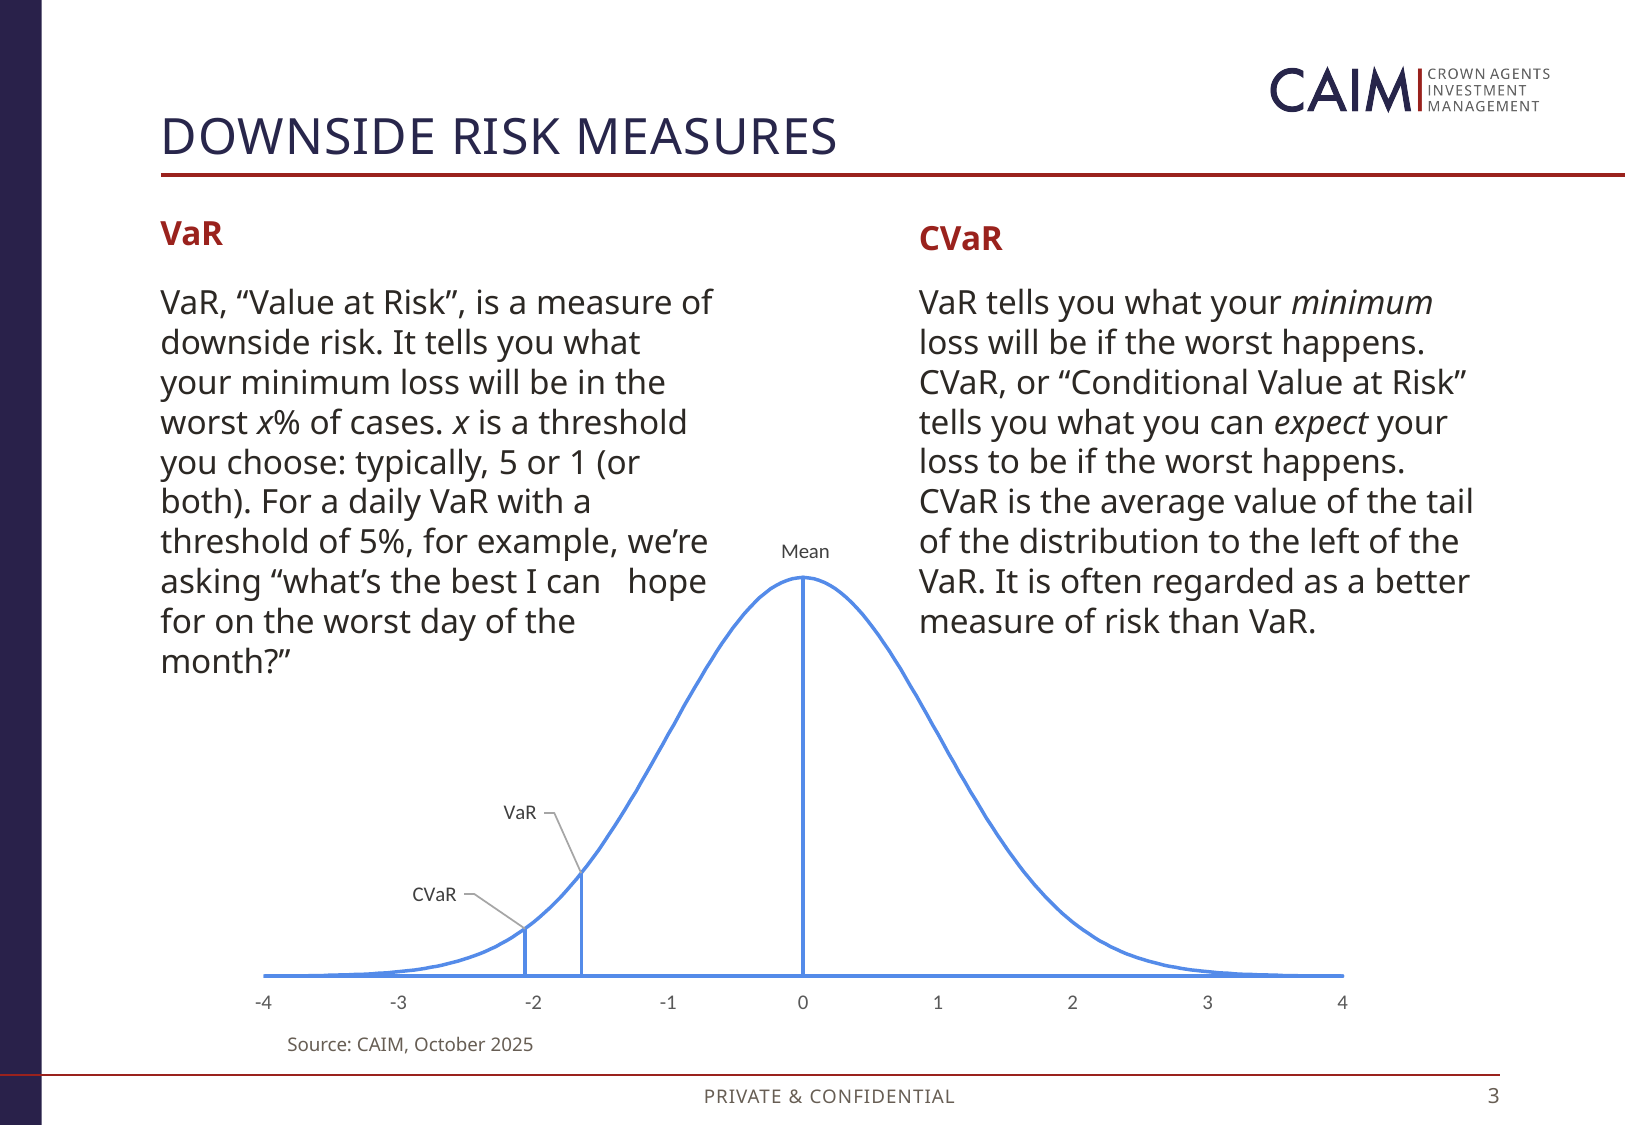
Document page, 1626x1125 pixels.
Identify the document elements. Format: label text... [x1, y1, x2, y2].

picture [224, 428, 1379, 1072]
text_box CVaR [918, 216, 1625, 257]
list VaR, “Value at Risk”, is a measure of downside risk. It tells you what your minimum loss will be in the worst x% of cases. x is a threshold you choose: typically, 5 or 1 (or both). For a daily VaR with a threshold of 5%, for example, we’re asking “what’s the best I can hope for on the worst day of the month?” [160, 281, 717, 645]
list VaR [160, 211, 1497, 253]
text_box VaR tells you what your minimum loss will be if the worst happens. CVaR, or “Conditional Value at Risk” tells you what you can expect your loss to be if the worst happens. CVaR is the average value of the tail of the distribution to the left of the VaR. It is often regarded as a better measure of risk than VaR. [918, 281, 1475, 641]
title DOWNSIDE RISK MEASURES [160, 109, 1197, 166]
picture [1253, 61, 1555, 128]
